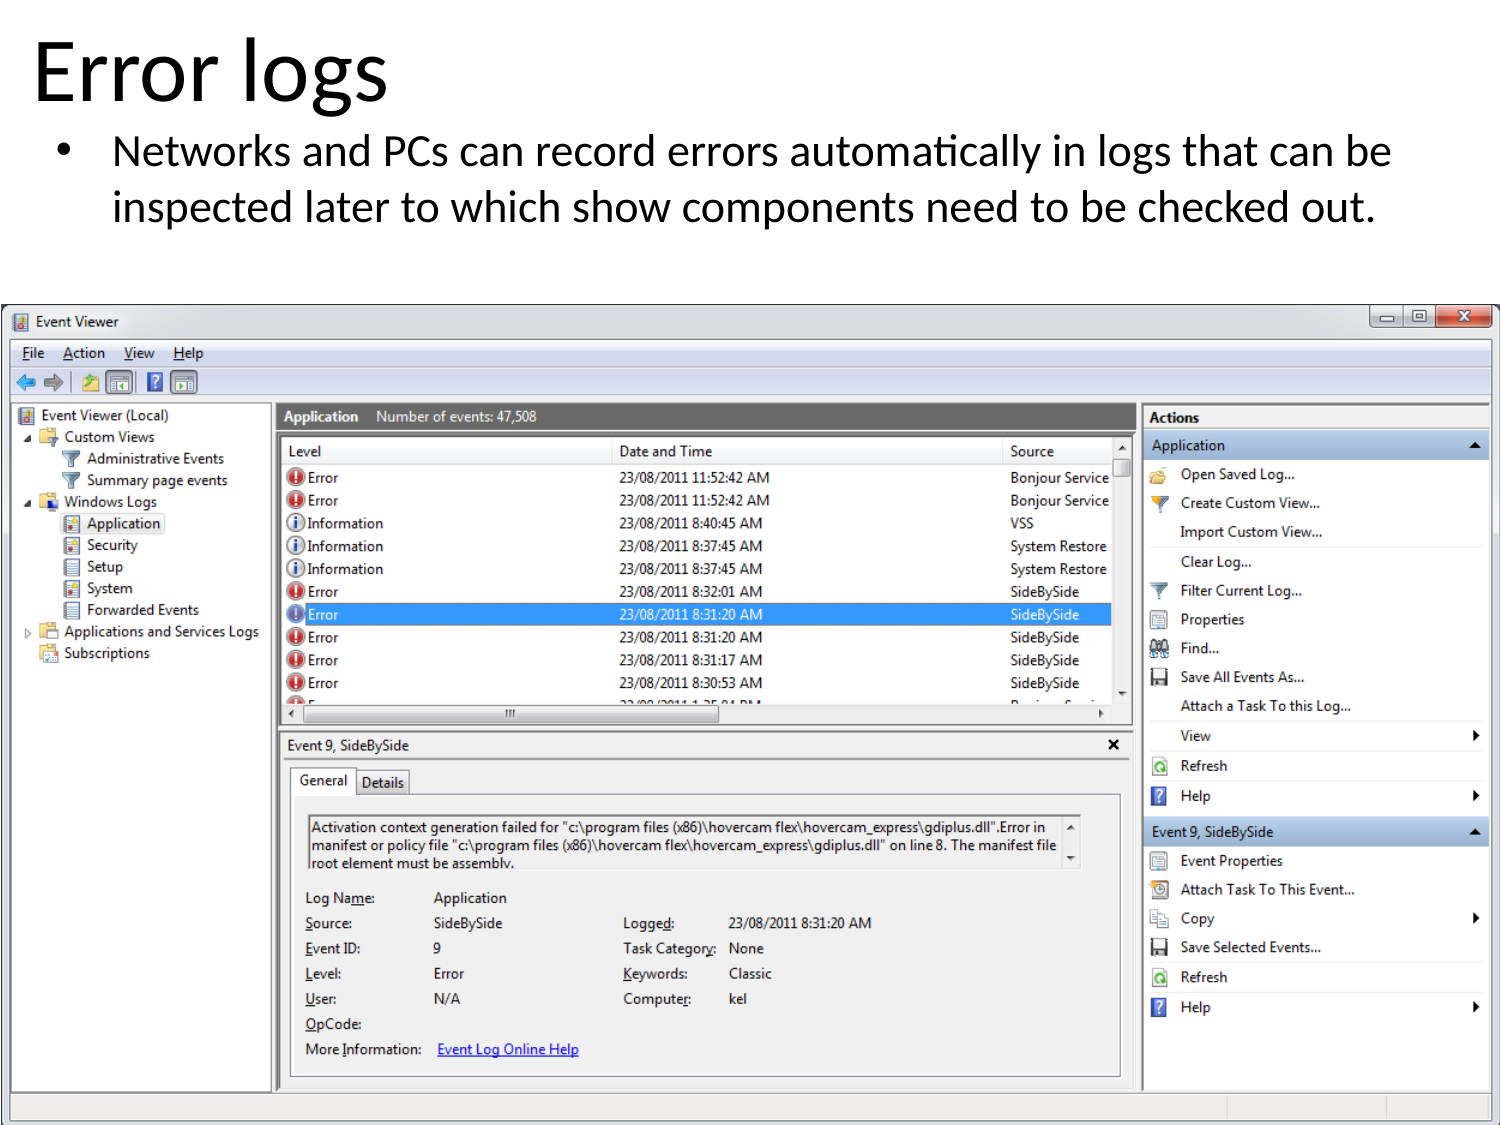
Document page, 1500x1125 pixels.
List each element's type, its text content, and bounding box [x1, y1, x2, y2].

title Error logs [17, 18, 421, 112]
picture [0, 304, 1500, 1125]
text_box Networks and PCs can record errors automatically in logs that can be inspected later to which show components need to be checked out. [41, 113, 1414, 284]
